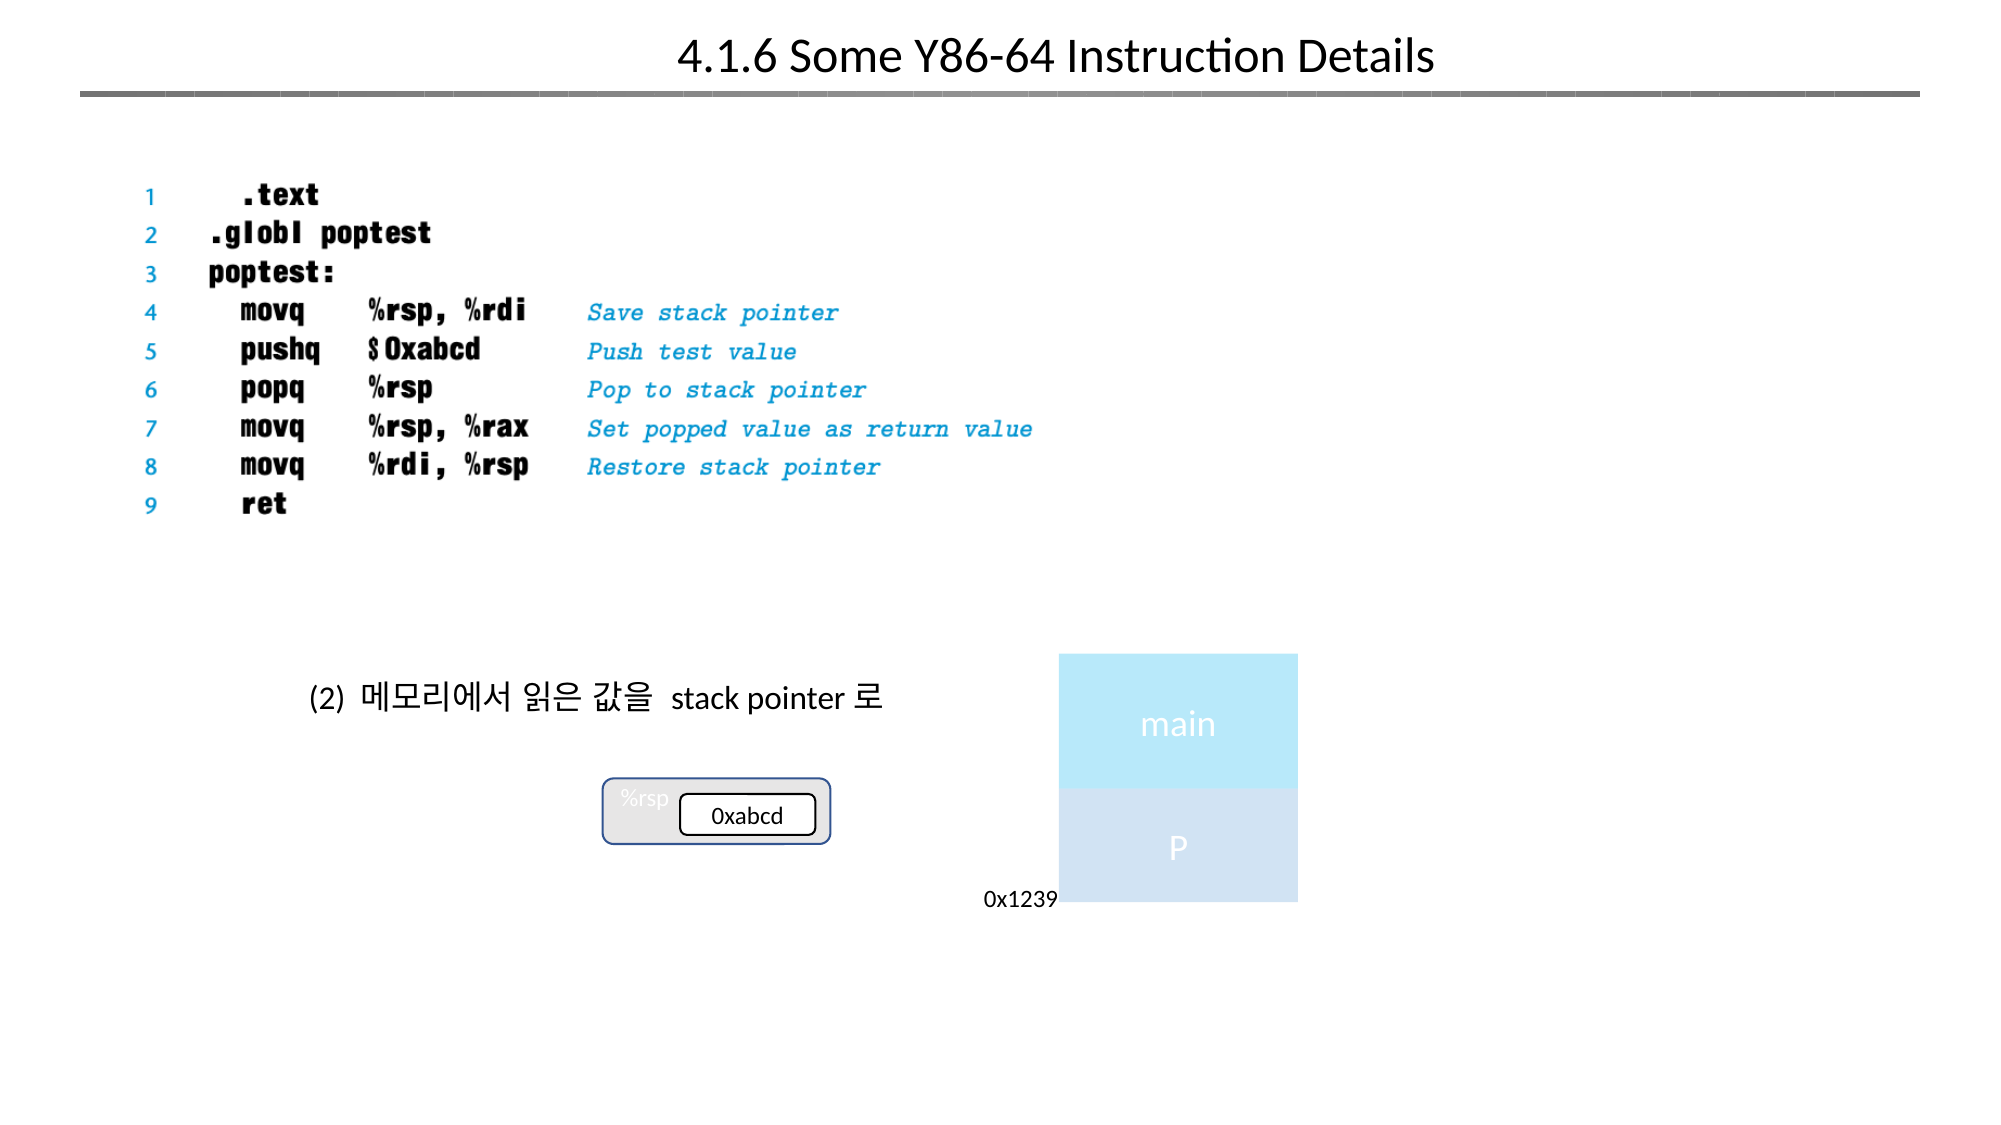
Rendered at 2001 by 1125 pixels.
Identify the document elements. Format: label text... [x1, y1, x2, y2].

text_box (2) 메모리에서 읽은 값을 stack pointer로 [293, 668, 900, 724]
text_box • Some Y86-64 Instruction Details - 주의가 필요한 unusual instruction 조합 ￮ pushq %rsp ￮ popq %rsp [166, 200, 1942, 688]
text_box P [1058, 787, 1299, 903]
picture [111, 154, 1119, 541]
text_box main [1058, 653, 1299, 787]
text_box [602, 778, 831, 844]
text_box [78, 89, 1922, 99]
text_box 4.1.6 Some Y86-64 Instruction Details [662, 14, 1456, 90]
text_box 0x1239 [969, 875, 1092, 920]
